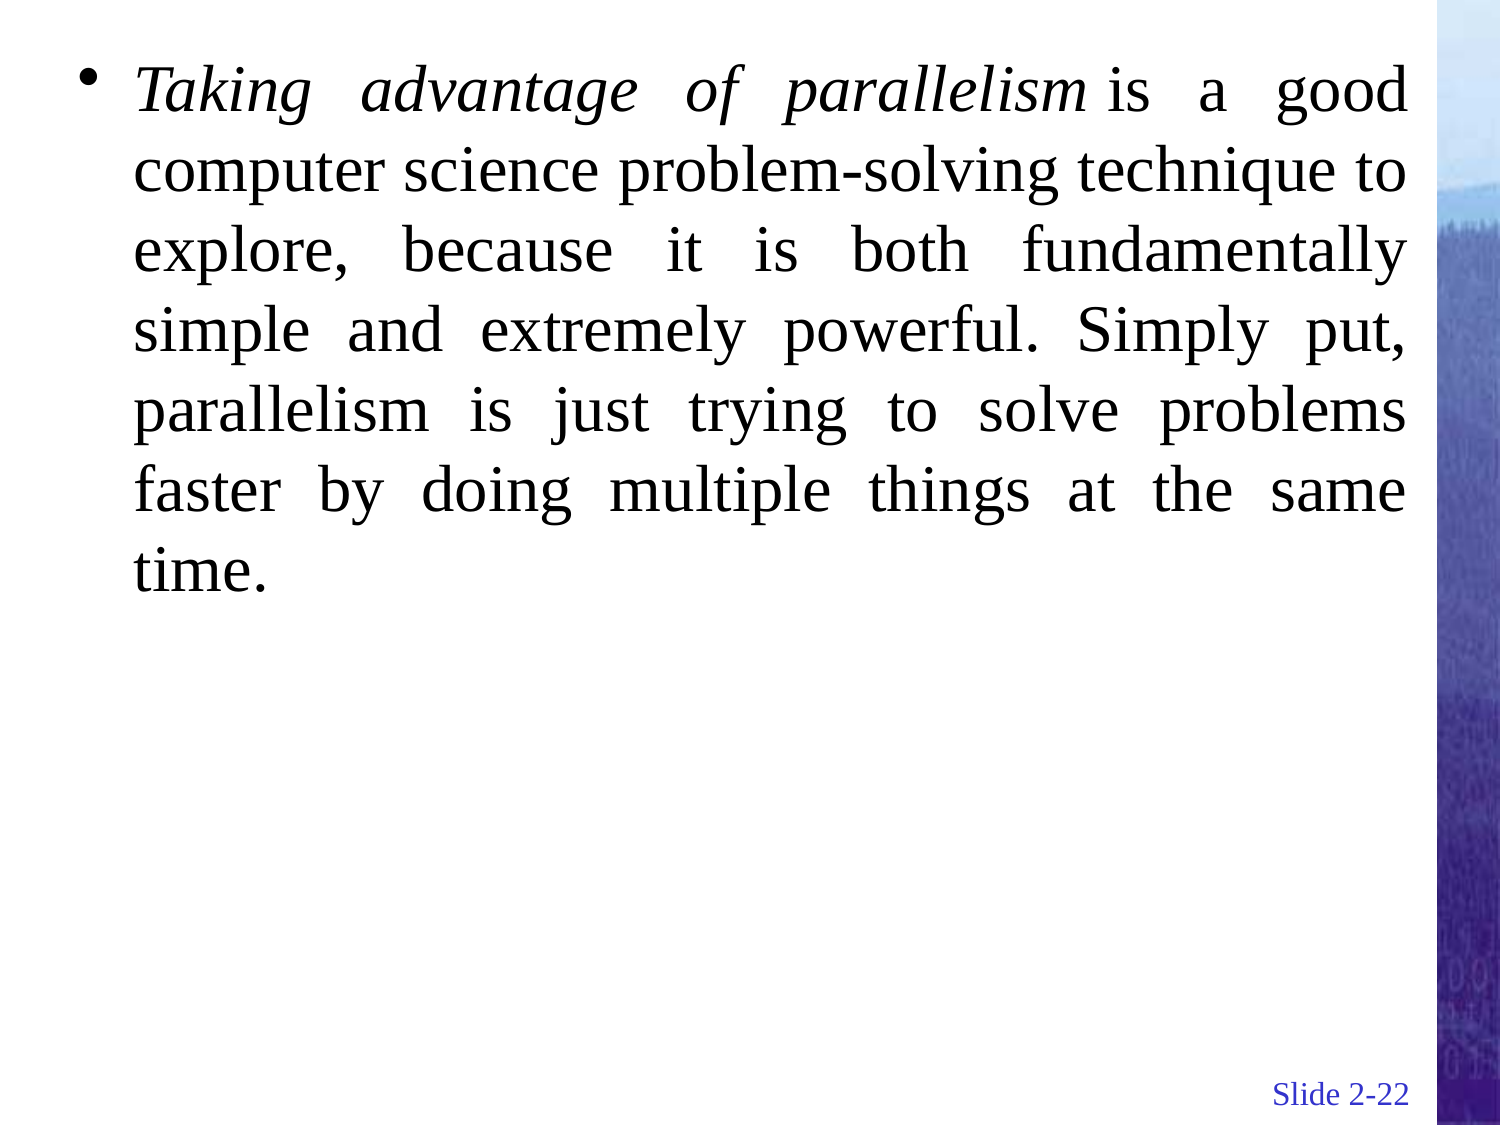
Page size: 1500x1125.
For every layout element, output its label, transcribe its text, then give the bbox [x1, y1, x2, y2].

list Taking advantage of parallelism is a good computer science problem-solving technique to explore, because it is both fundamentally simple and extremely powerful. Simply put, parallelism is just trying to solve problems faster by doing multiple things at the same time. [62, 37, 1426, 1051]
picture [1437, 0, 1500, 1125]
